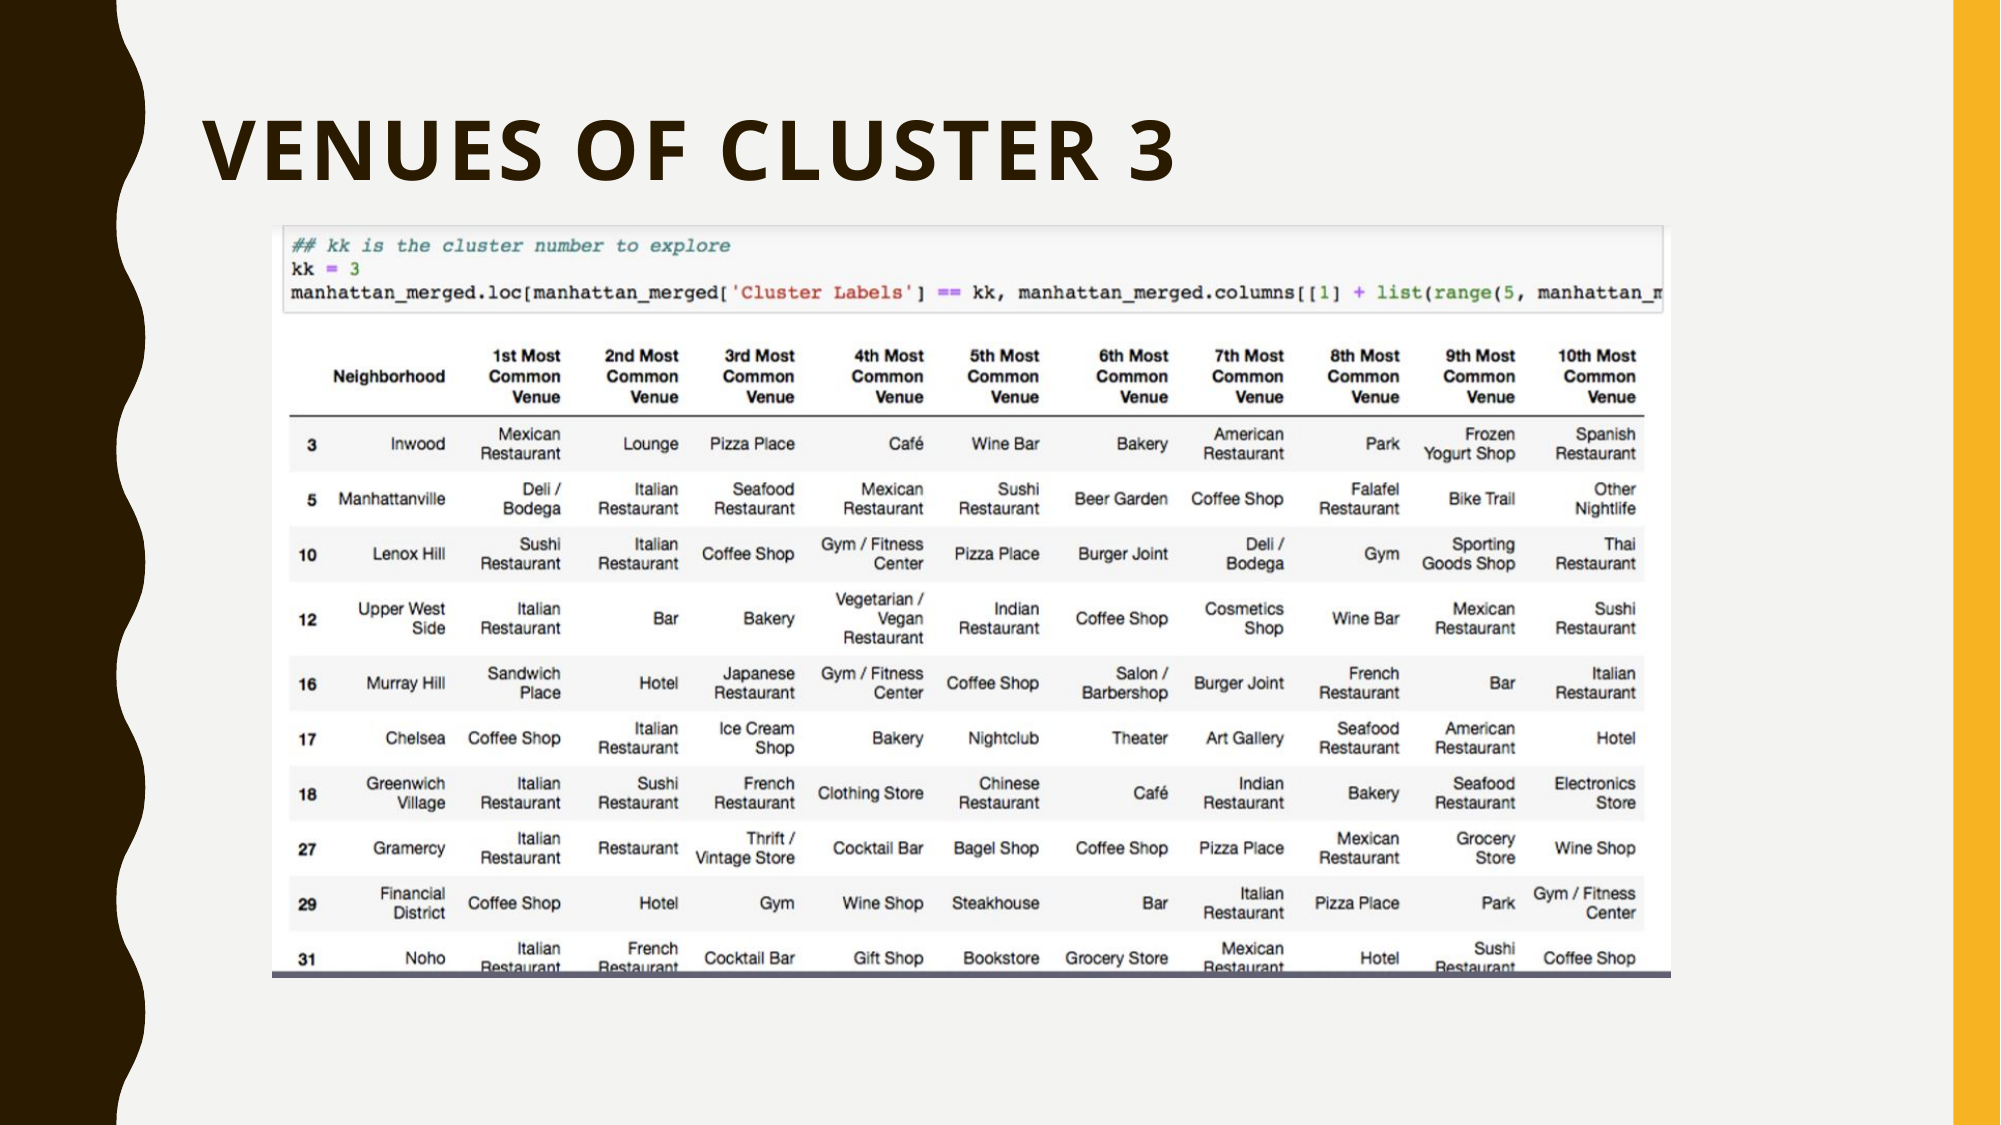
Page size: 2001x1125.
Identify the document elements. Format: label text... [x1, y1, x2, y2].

title Venues of cluster 3 [187, 101, 1813, 206]
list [272, 225, 1671, 978]
